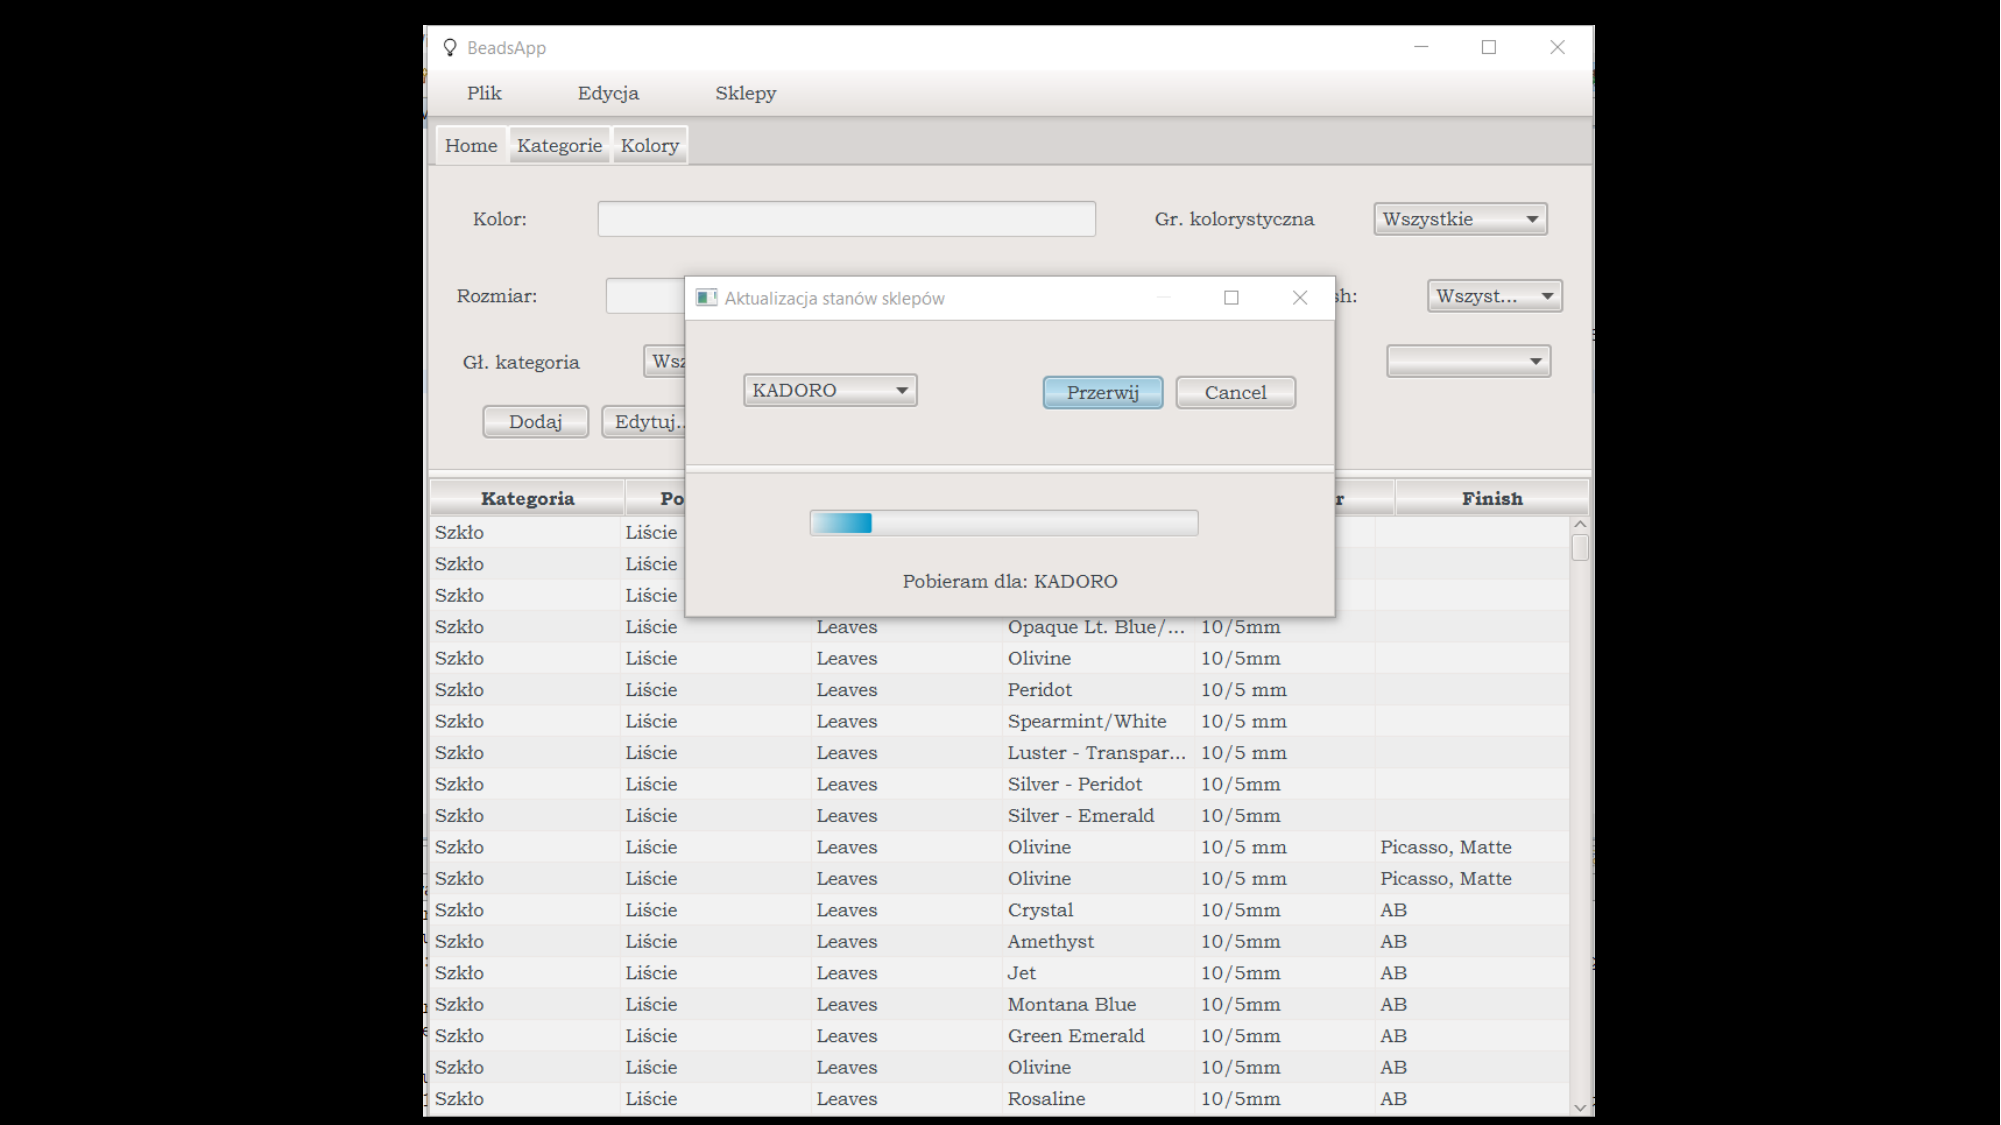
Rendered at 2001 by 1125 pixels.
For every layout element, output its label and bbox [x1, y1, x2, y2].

picture [423, 25, 1596, 1118]
